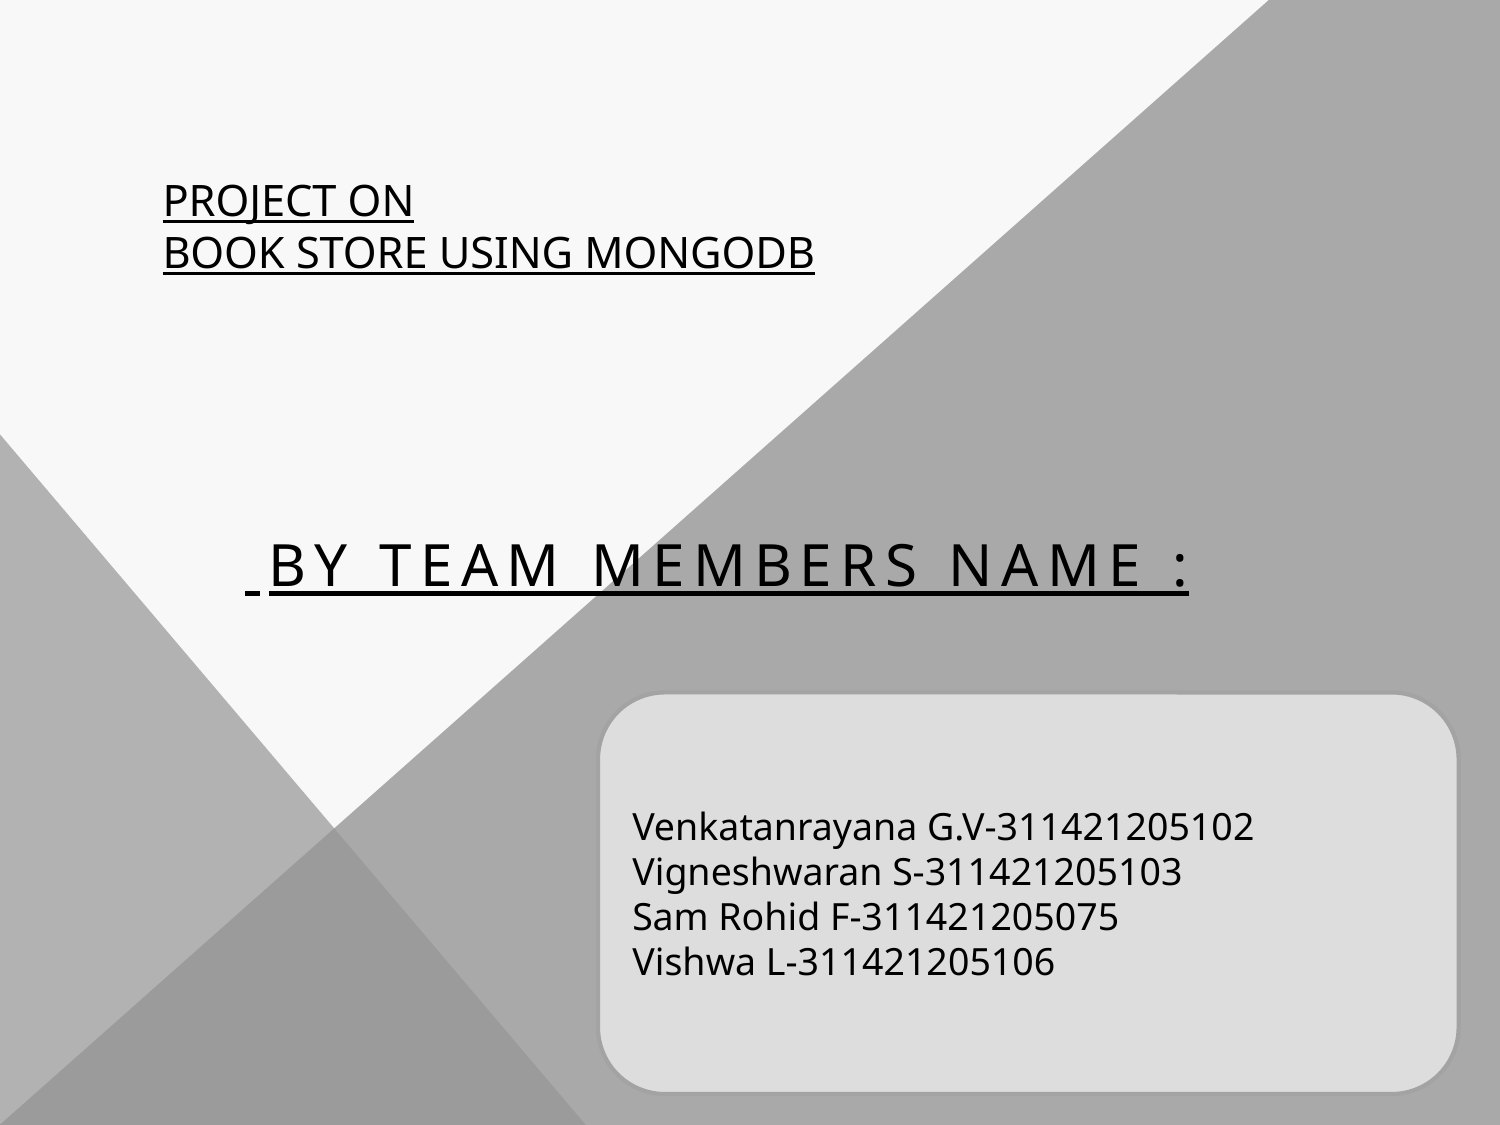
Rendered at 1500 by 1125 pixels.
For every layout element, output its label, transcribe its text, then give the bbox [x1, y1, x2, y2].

title project on Book store using mongoDb [147, 113, 1350, 279]
subtitle By Team Members Name : [230, 527, 1424, 925]
text_box Venkatanrayana G.V-311421205102 Vigneshwaran S-311421205103 Sam Rohid F-311421205075 Vishwa L-311421205106 [595, 690, 1461, 1097]
